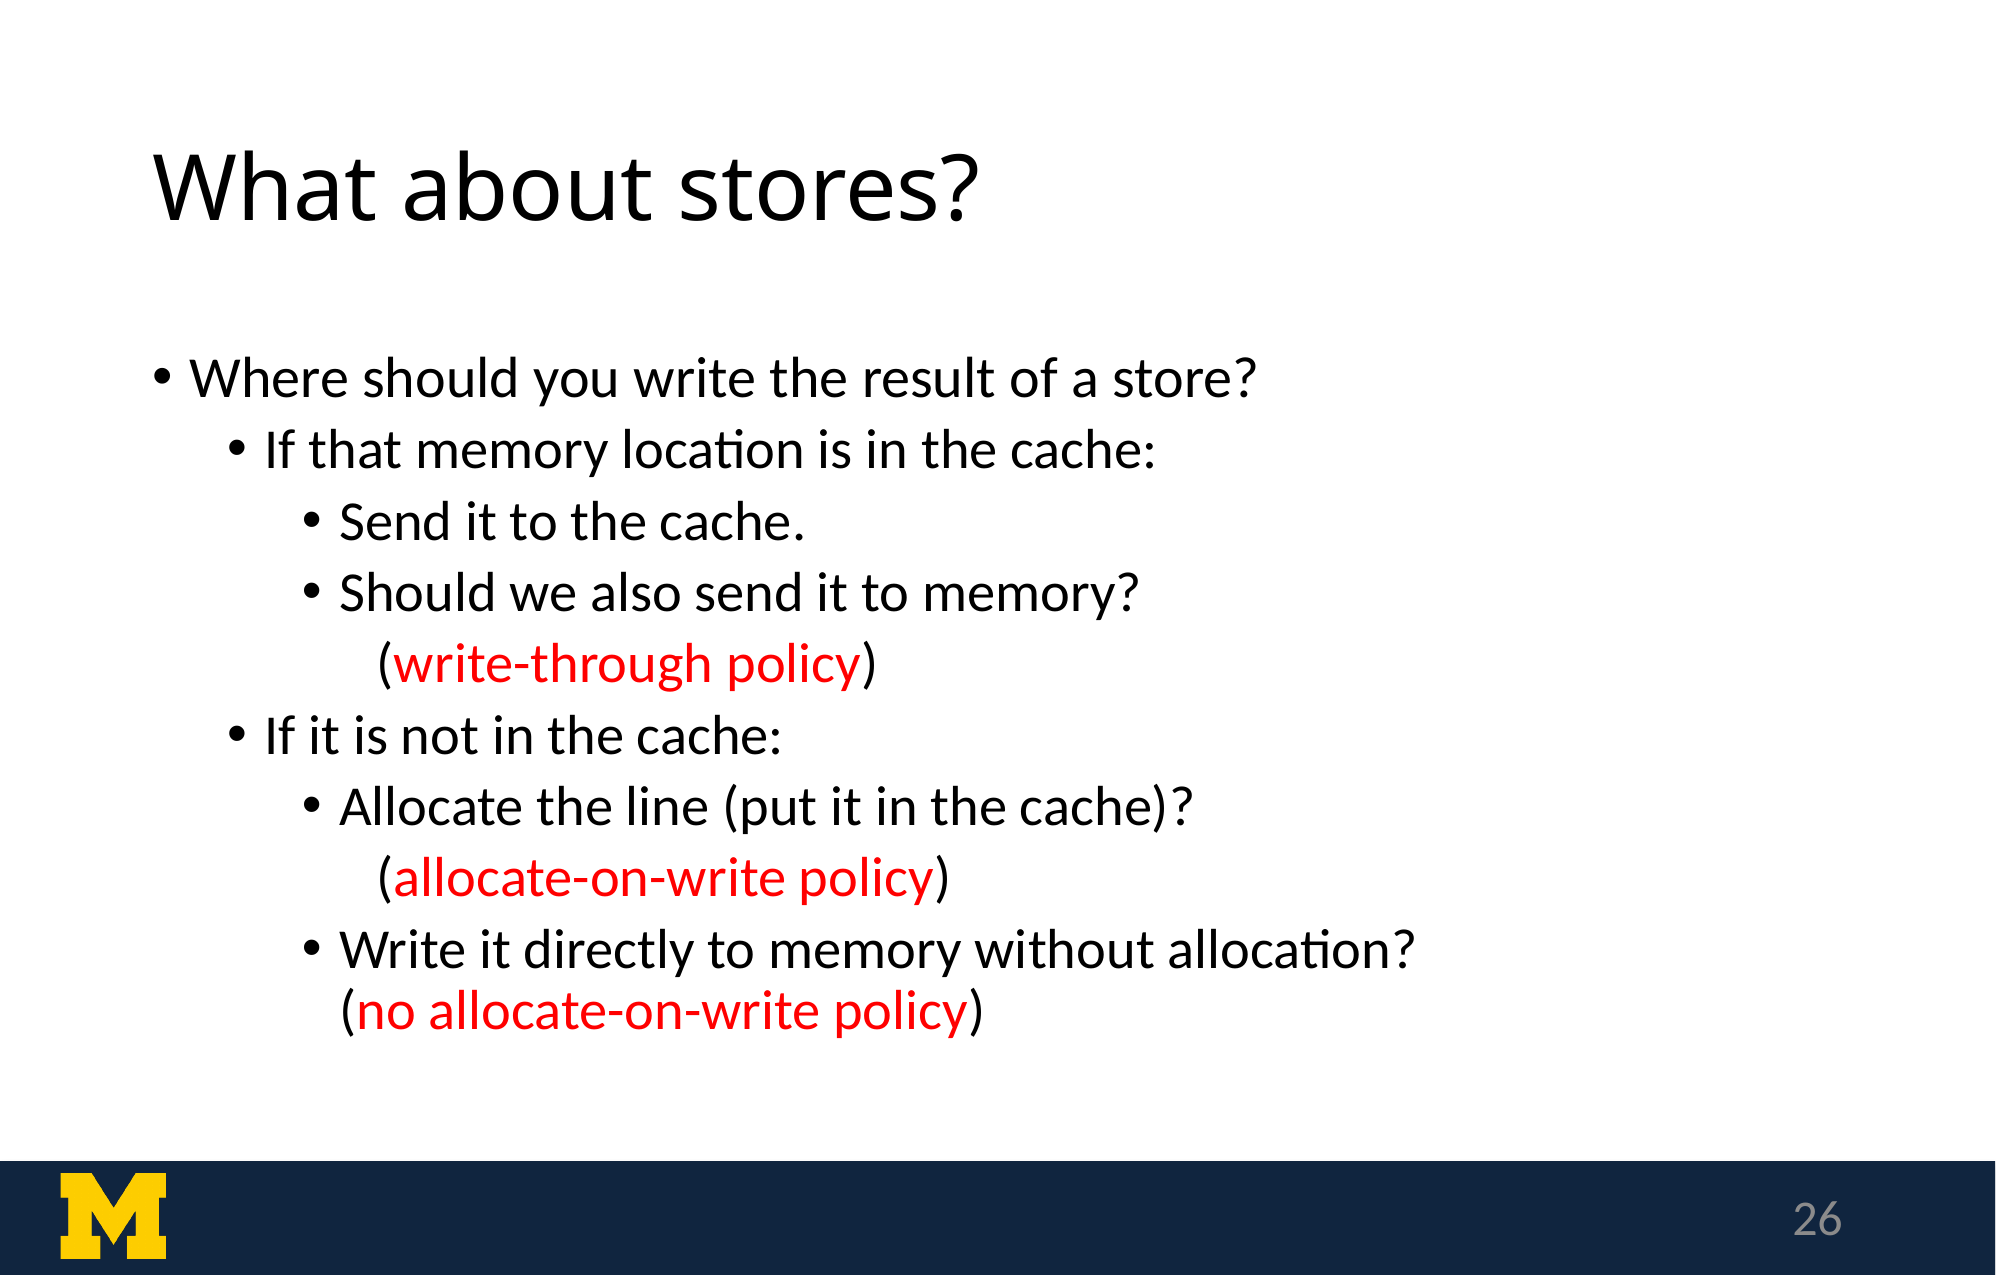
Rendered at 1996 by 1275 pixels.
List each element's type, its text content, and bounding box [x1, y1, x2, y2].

slide_number 26 [1408, 1181, 1858, 1250]
list Where should you write the result of a store? If that memory location is in the cache: Send it to the cache. Should we also send it to memory? (write-through policy) If it is not in the cache: Allocate the line (put it in the cache)? (allocate-on-write policy) Write it directly to memory without allocation? (no allocate-on-write policy) [137, 339, 1858, 1149]
title What about stores? [137, 67, 1858, 315]
